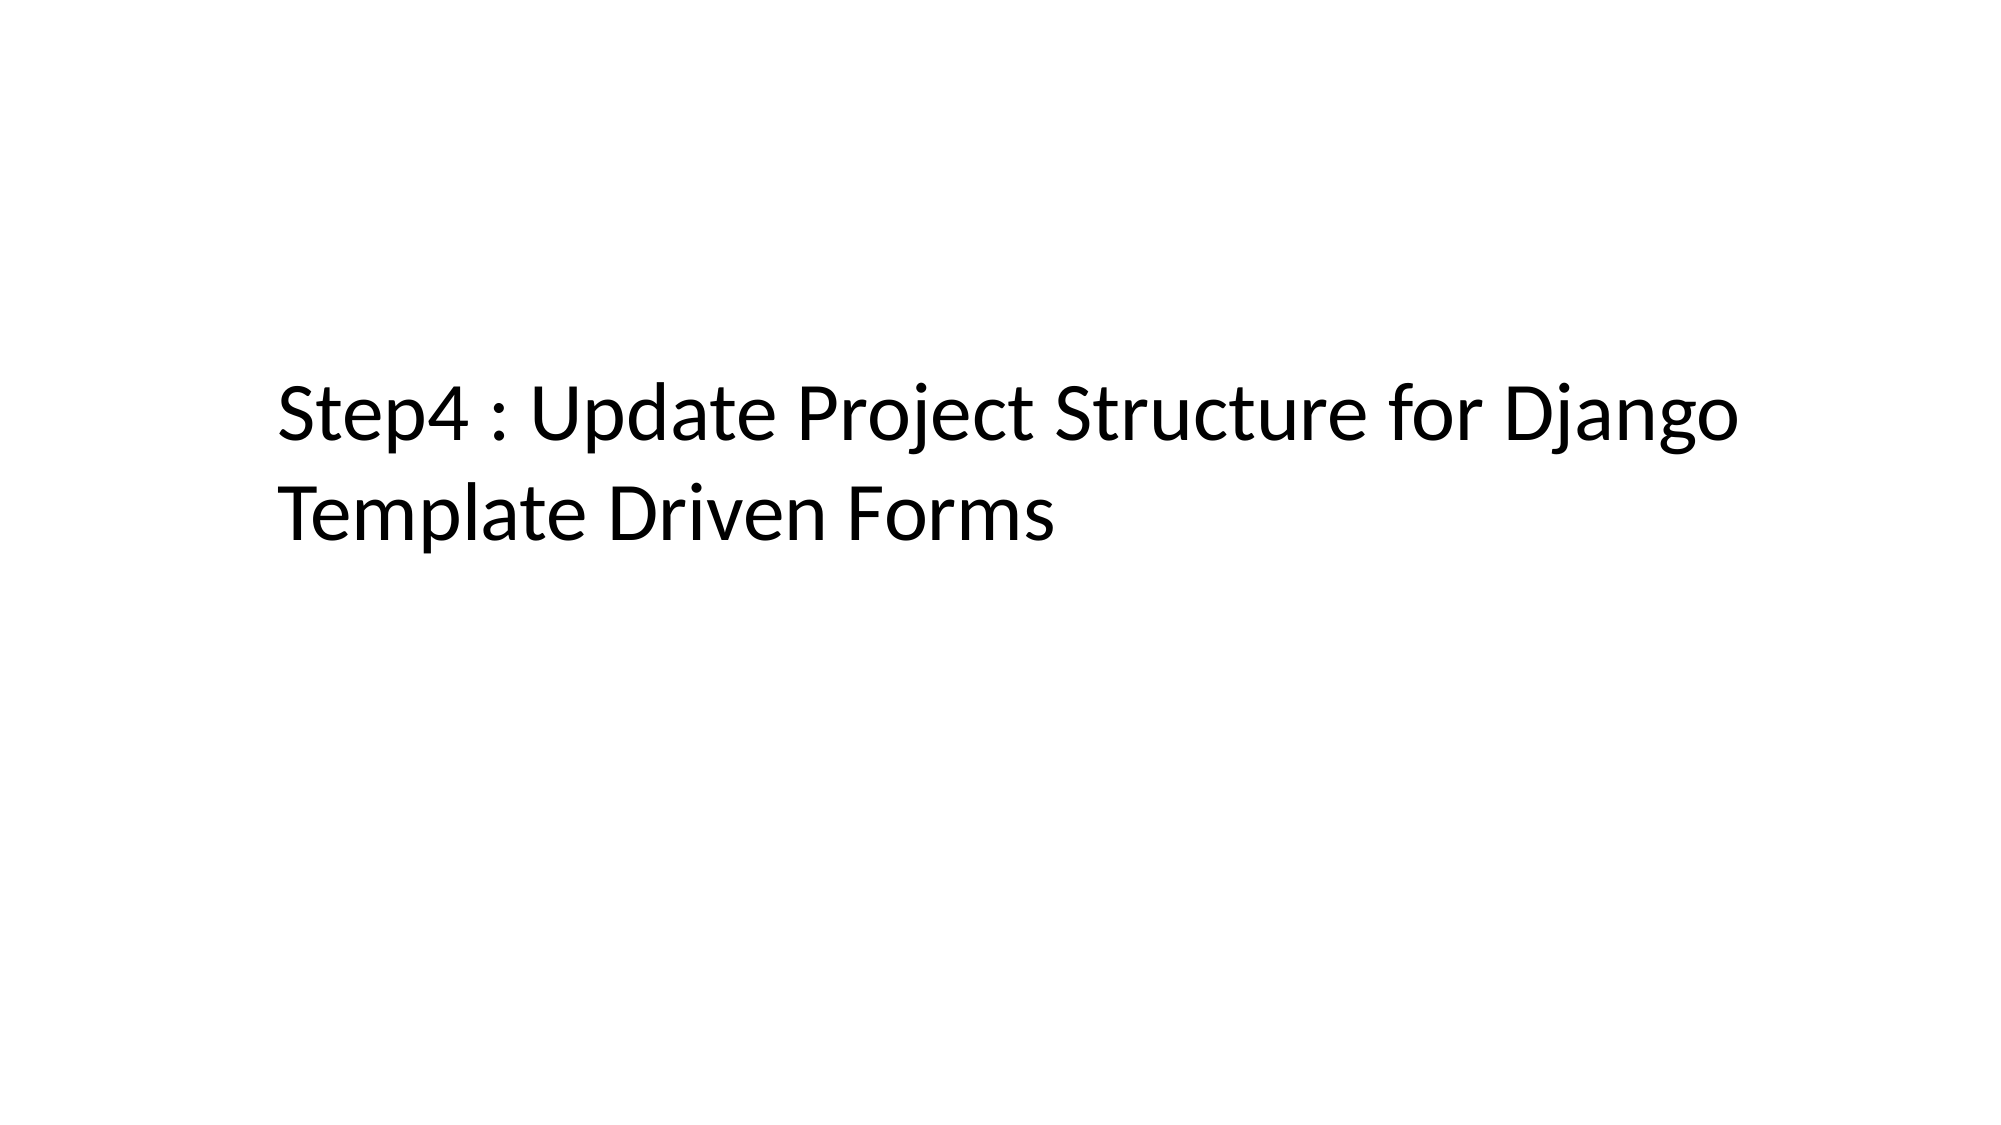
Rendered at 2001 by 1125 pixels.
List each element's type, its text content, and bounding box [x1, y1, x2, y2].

text_box Step4 : Update Project Structure for Django Template Driven Forms [262, 349, 1909, 565]
